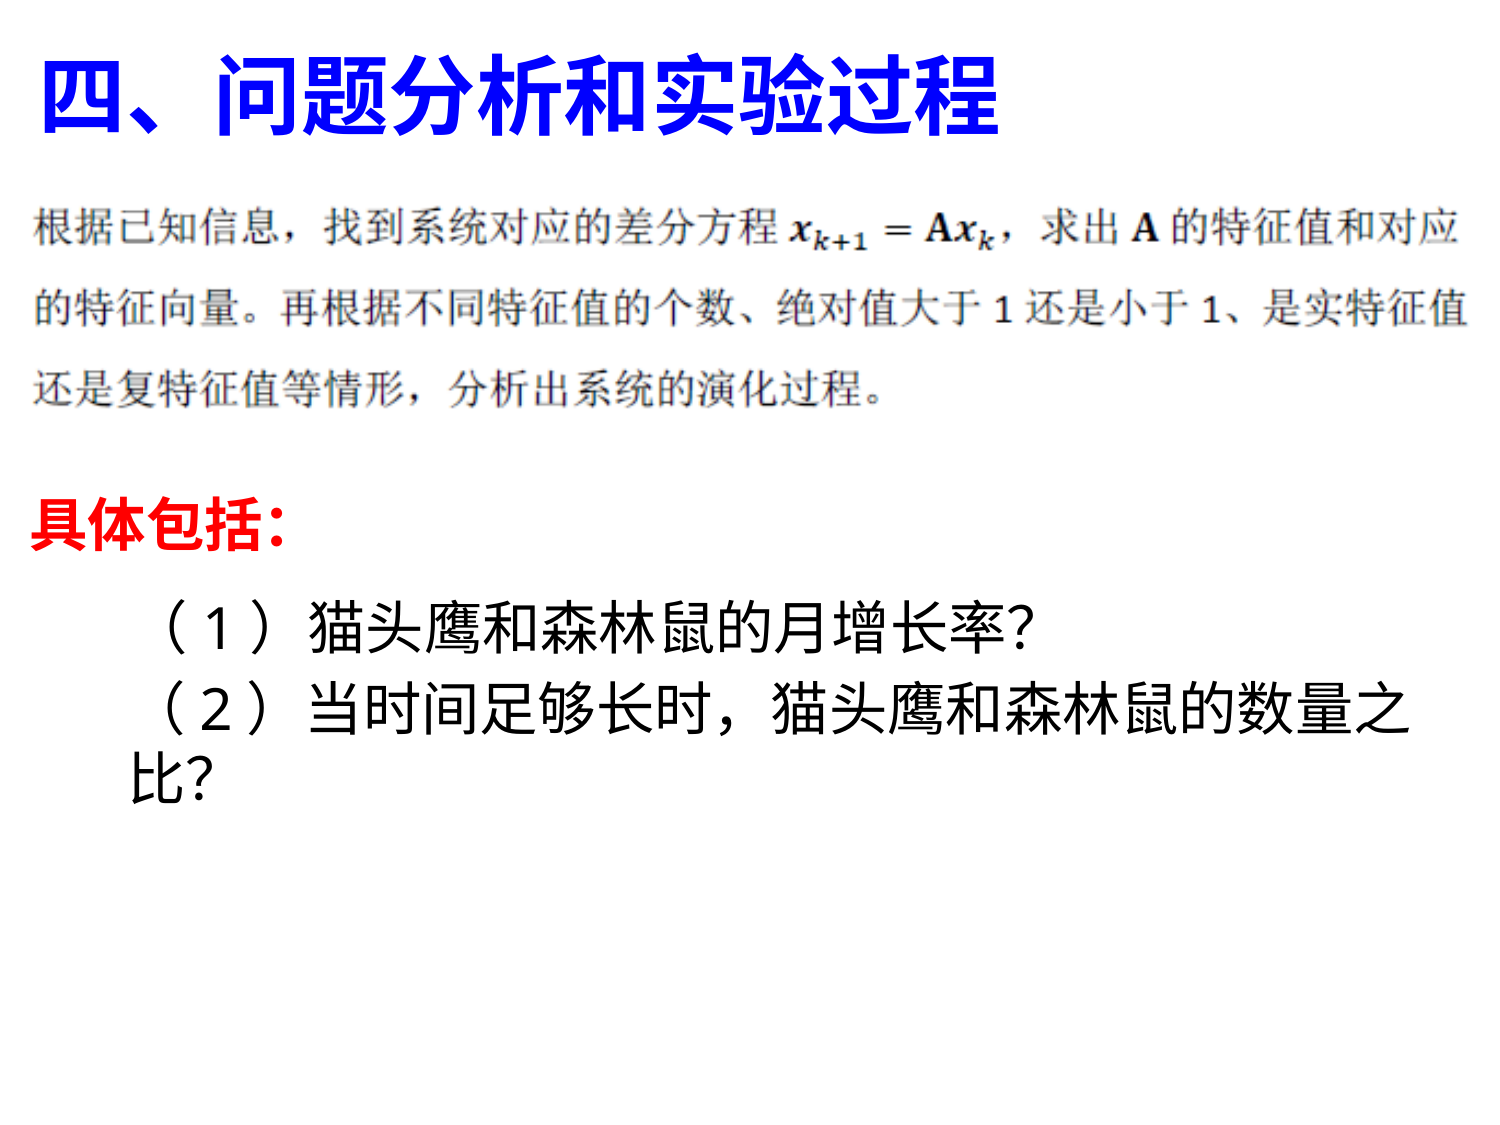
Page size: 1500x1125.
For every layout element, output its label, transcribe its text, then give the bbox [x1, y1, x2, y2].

picture [23, 187, 1485, 427]
text_box （1）猫头鹰和森林鼠的月增长率？ [64, 583, 1459, 669]
text_box 具体包括： [0, 480, 317, 566]
text_box （2）当时间足够长时，猫头鹰和森林鼠的数量之比？ [112, 664, 1459, 820]
title 四、问题分析和实验过程 [23, 0, 1067, 186]
